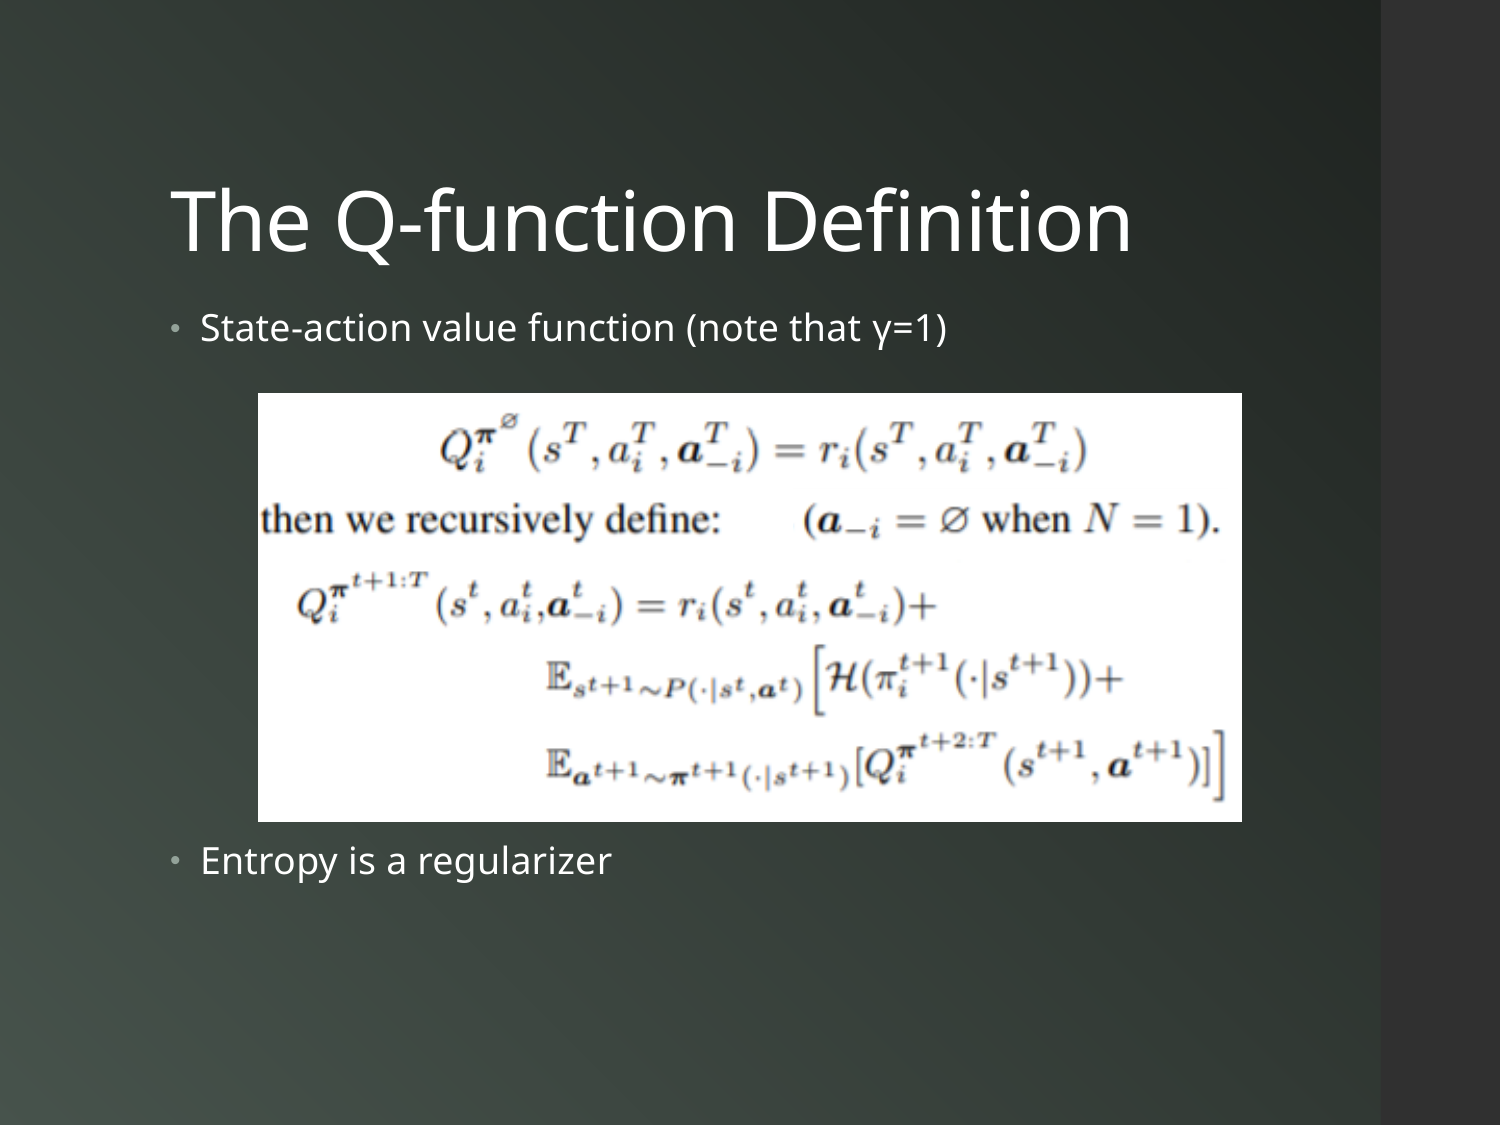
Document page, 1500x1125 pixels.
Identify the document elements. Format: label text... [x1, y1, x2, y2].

list State-action value function (note that γ=1) Entropy is a regularizer [155, 299, 1213, 1014]
title The Q-function Definition [155, 60, 1348, 278]
picture [257, 393, 1242, 823]
